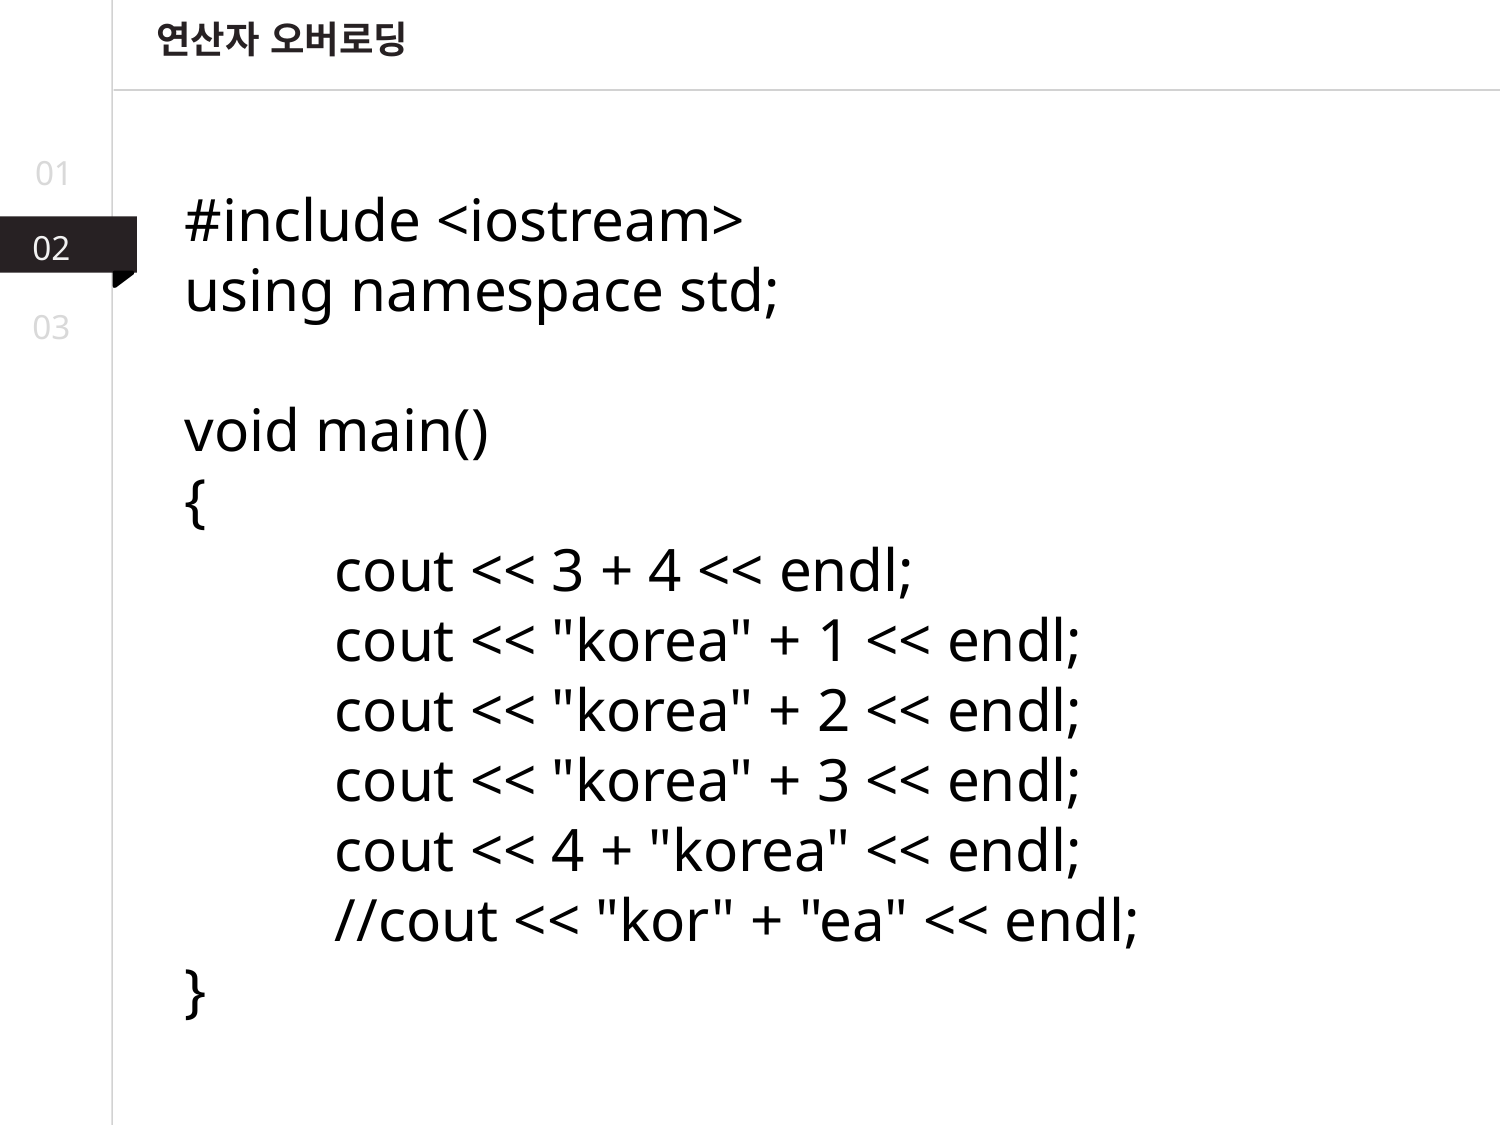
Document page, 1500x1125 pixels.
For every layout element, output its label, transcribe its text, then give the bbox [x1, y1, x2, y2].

text_box 02 [17, 219, 92, 275]
text_box [117, 270, 135, 287]
text_box #include <iostream> using namespace std; void main() { cout << 3 + 4 << endl; cout << "korea" + 1 << endl; cout << "korea" + 2 << endl; cout << "korea" + 3 << endl; cout << 4 + "korea" << endl; //cout << "kor" + "ea" << endl; } [169, 175, 1447, 1031]
text_box 01 [20, 144, 107, 200]
text_box [117, 214, 139, 275]
text_box [0, 214, 107, 275]
text_box 연산자 오버로딩 [121, 8, 443, 69]
text_box 03 [17, 298, 92, 354]
